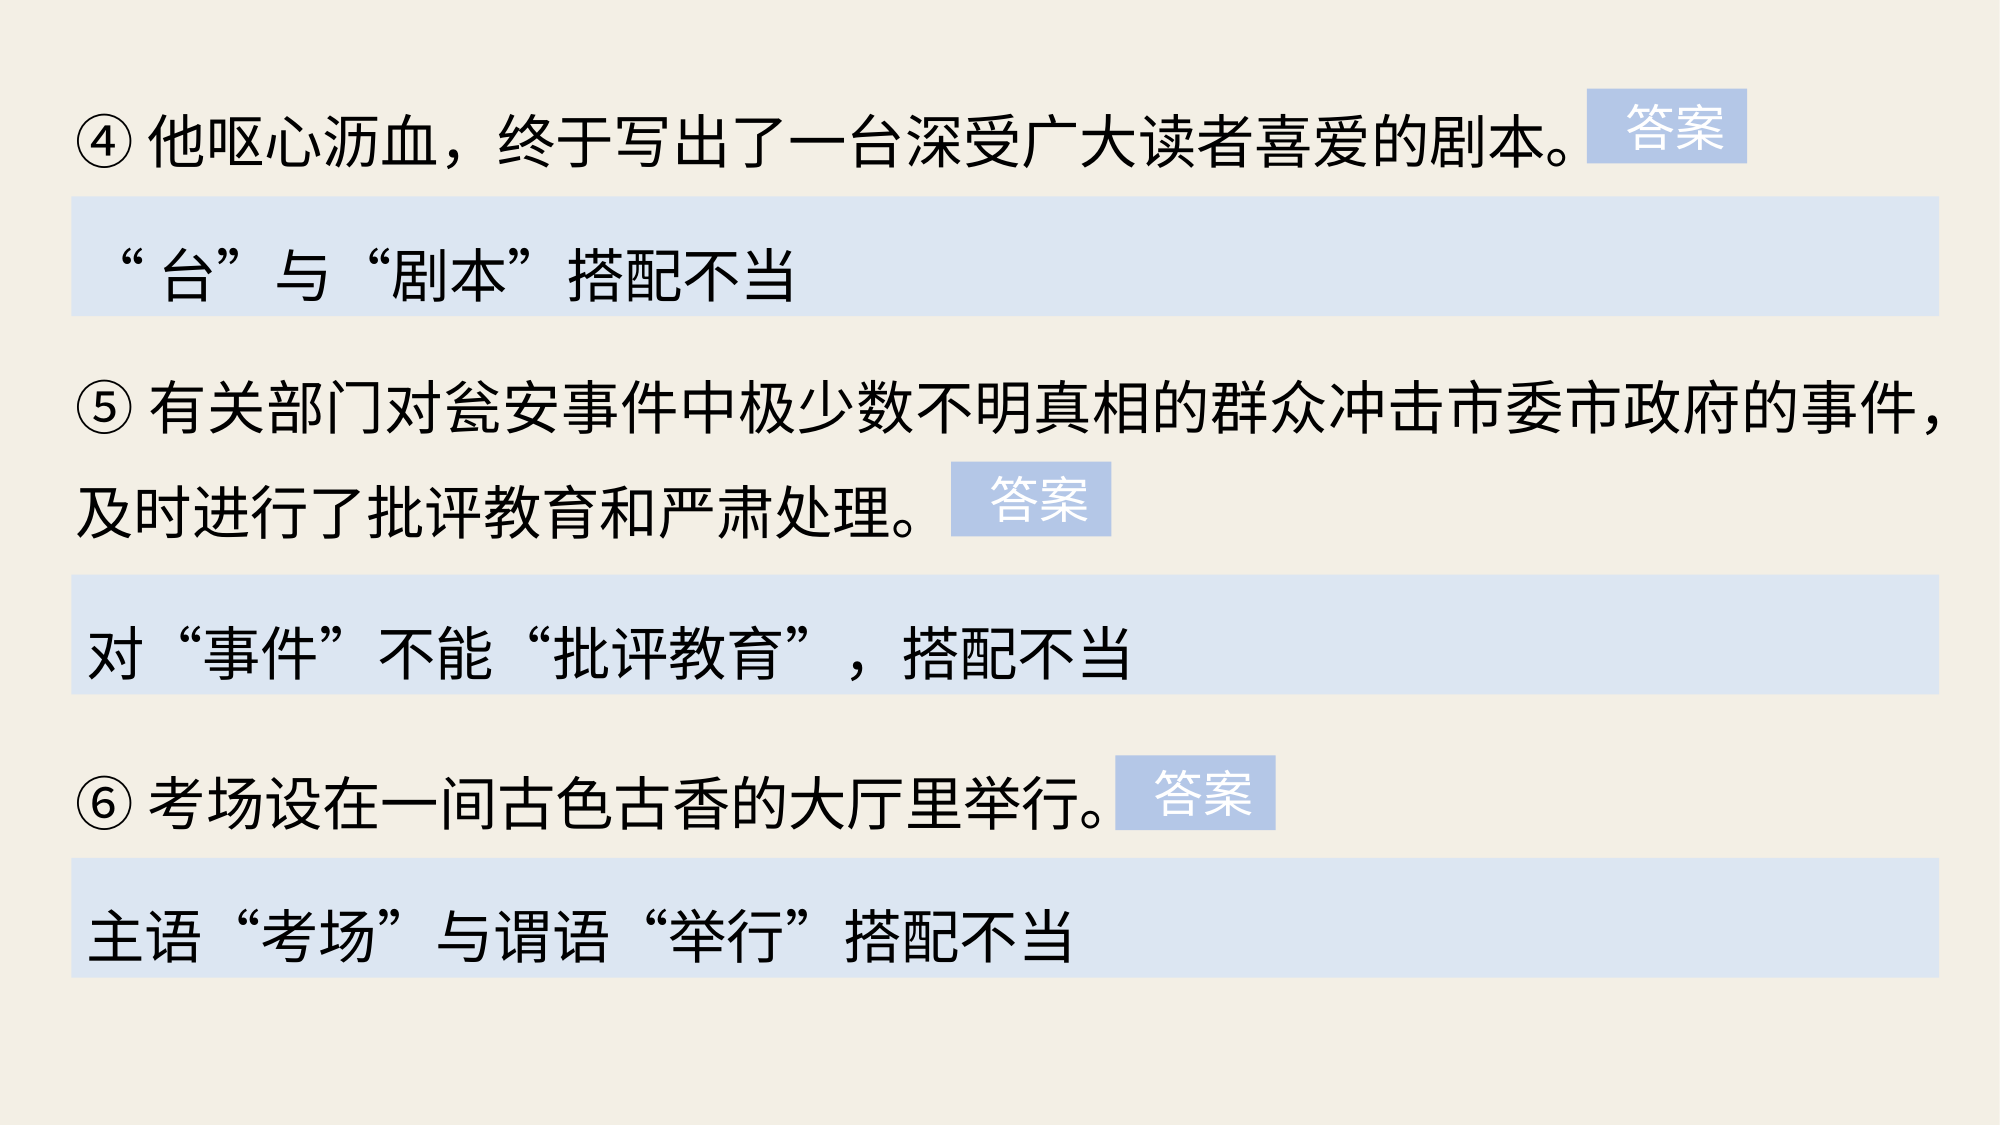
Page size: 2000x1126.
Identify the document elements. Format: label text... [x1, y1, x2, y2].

text_box ⑤有关部门对瓮安事件中极少数不明真相的群众冲击市委市政府的事件，及时进行了批评教育和严肃处理。 [55, 326, 1939, 557]
text_box 答案 [1586, 88, 1748, 164]
text_box ④他呕心沥血，终于写出了一台深受广大读者喜爱的剧本。 [55, 60, 1939, 186]
text_box ⑥考场设在一间古色古香的大厅里举行。 [55, 721, 1939, 847]
text_box 答案 [951, 461, 1112, 537]
text_box “台”与“剧本”搭配不当 [71, 196, 1940, 317]
text_box 答案 [1115, 755, 1276, 831]
text_box 主语“考场”与谓语“举行”搭配不当 [71, 857, 1940, 978]
text_box 对“事件”不能“批评教育”，搭配不当 [71, 574, 1940, 695]
